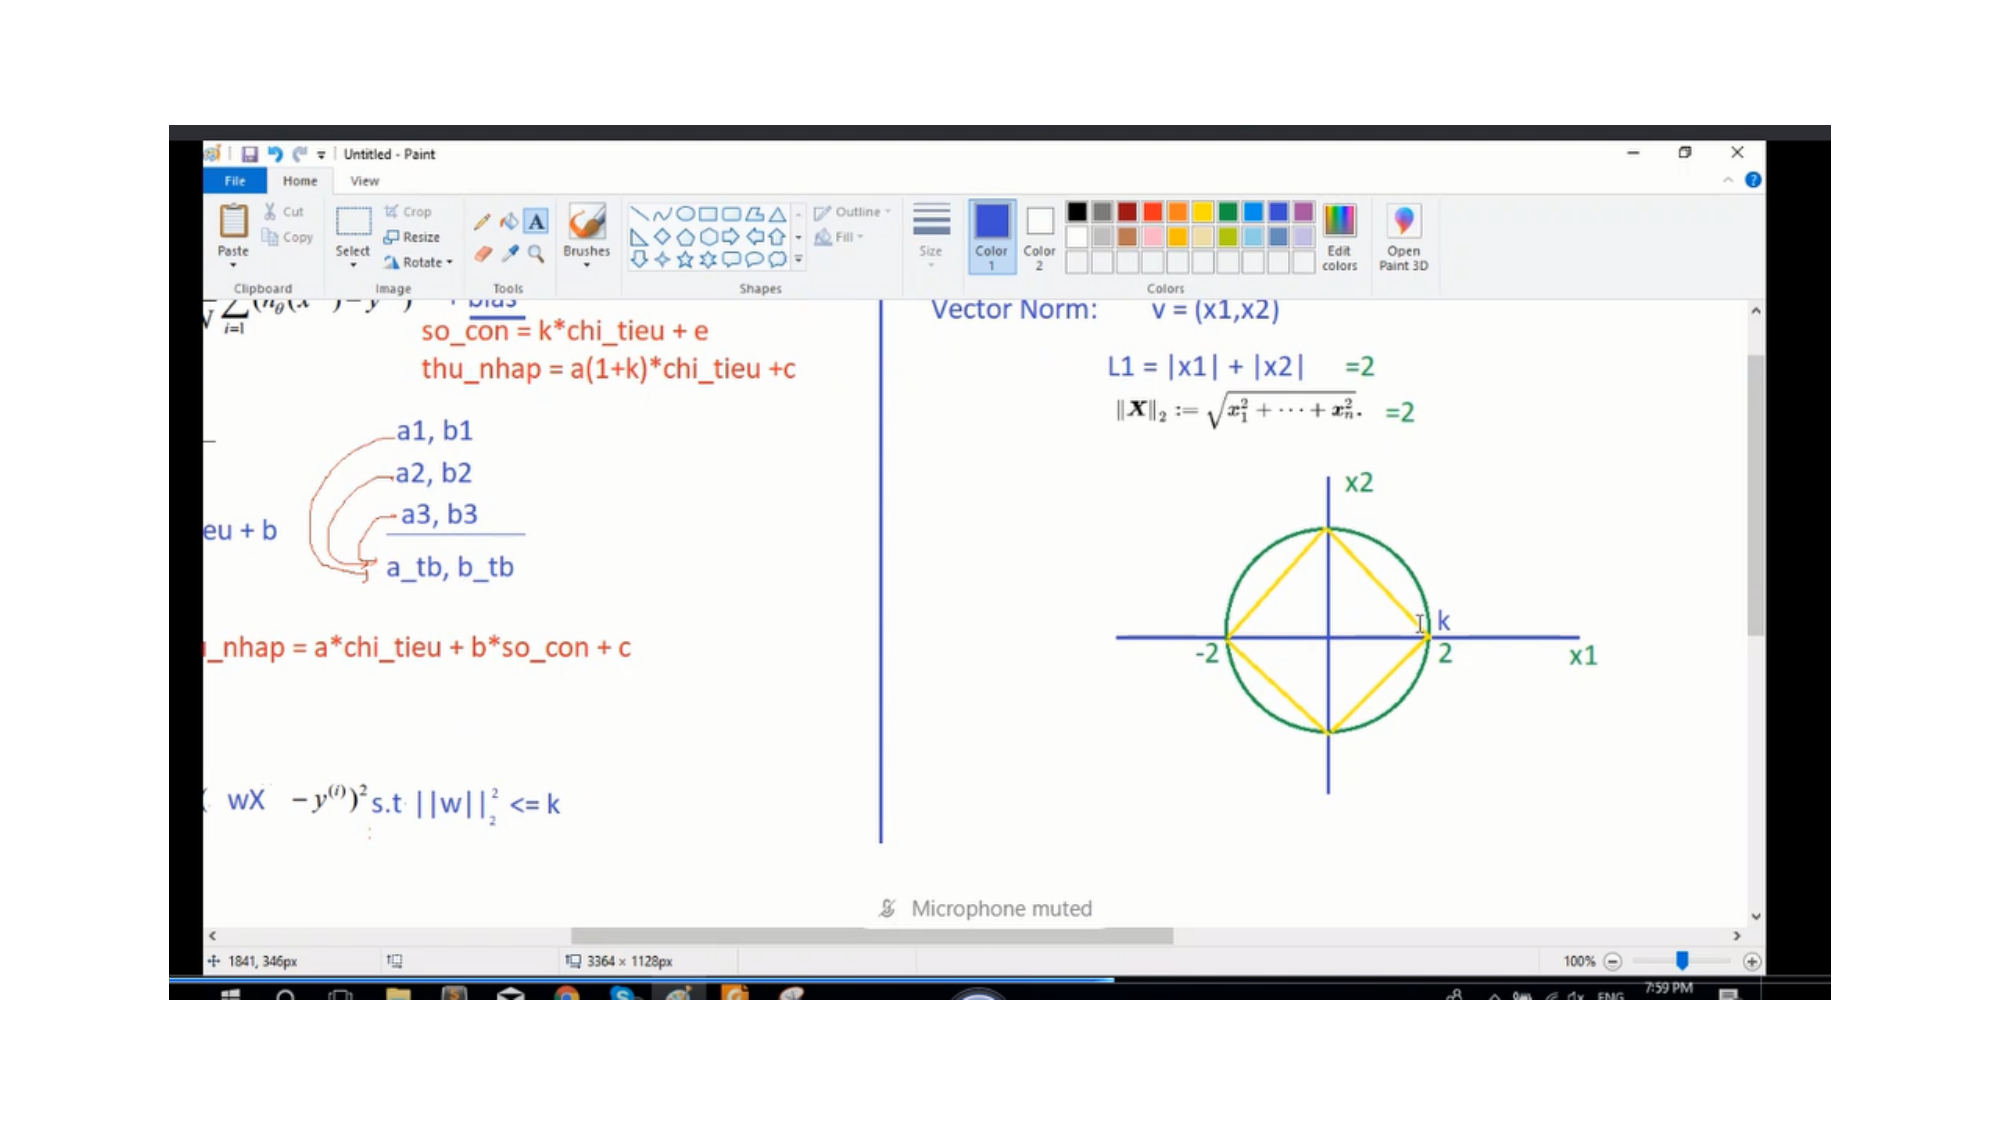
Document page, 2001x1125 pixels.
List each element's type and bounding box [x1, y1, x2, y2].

picture [169, 125, 1831, 1000]
